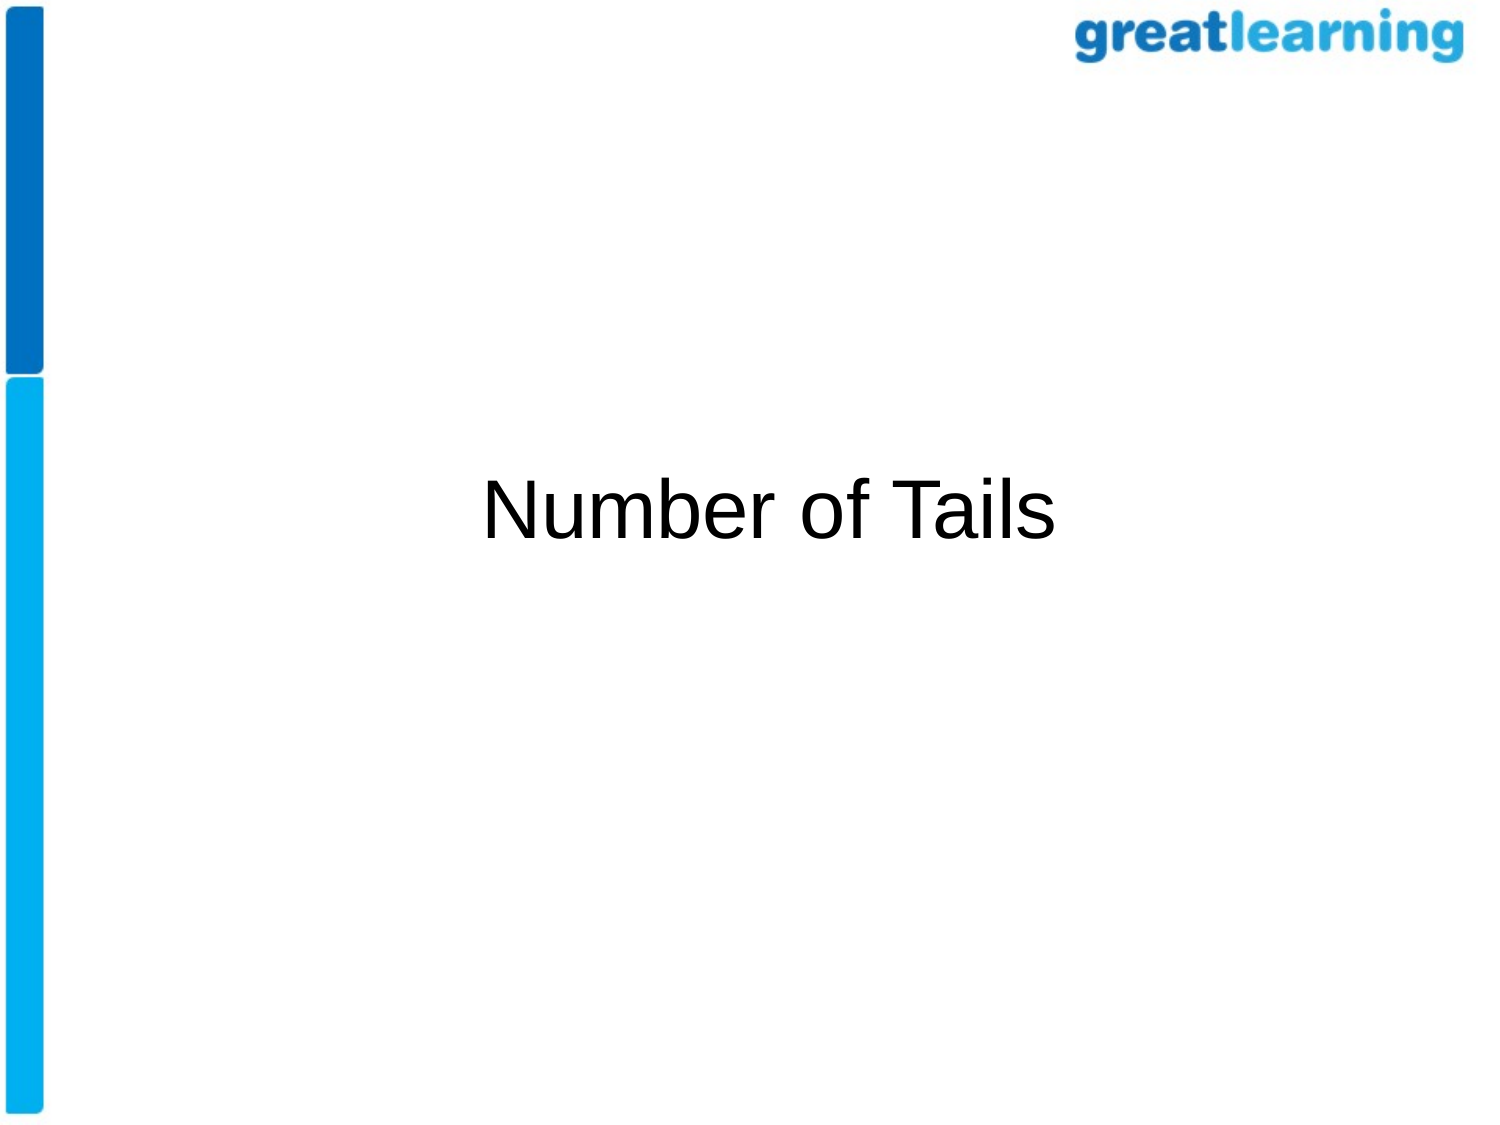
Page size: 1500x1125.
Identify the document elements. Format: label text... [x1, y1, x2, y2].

list Number of Tails [86, 447, 1437, 575]
picture [0, 0, 1500, 1125]
